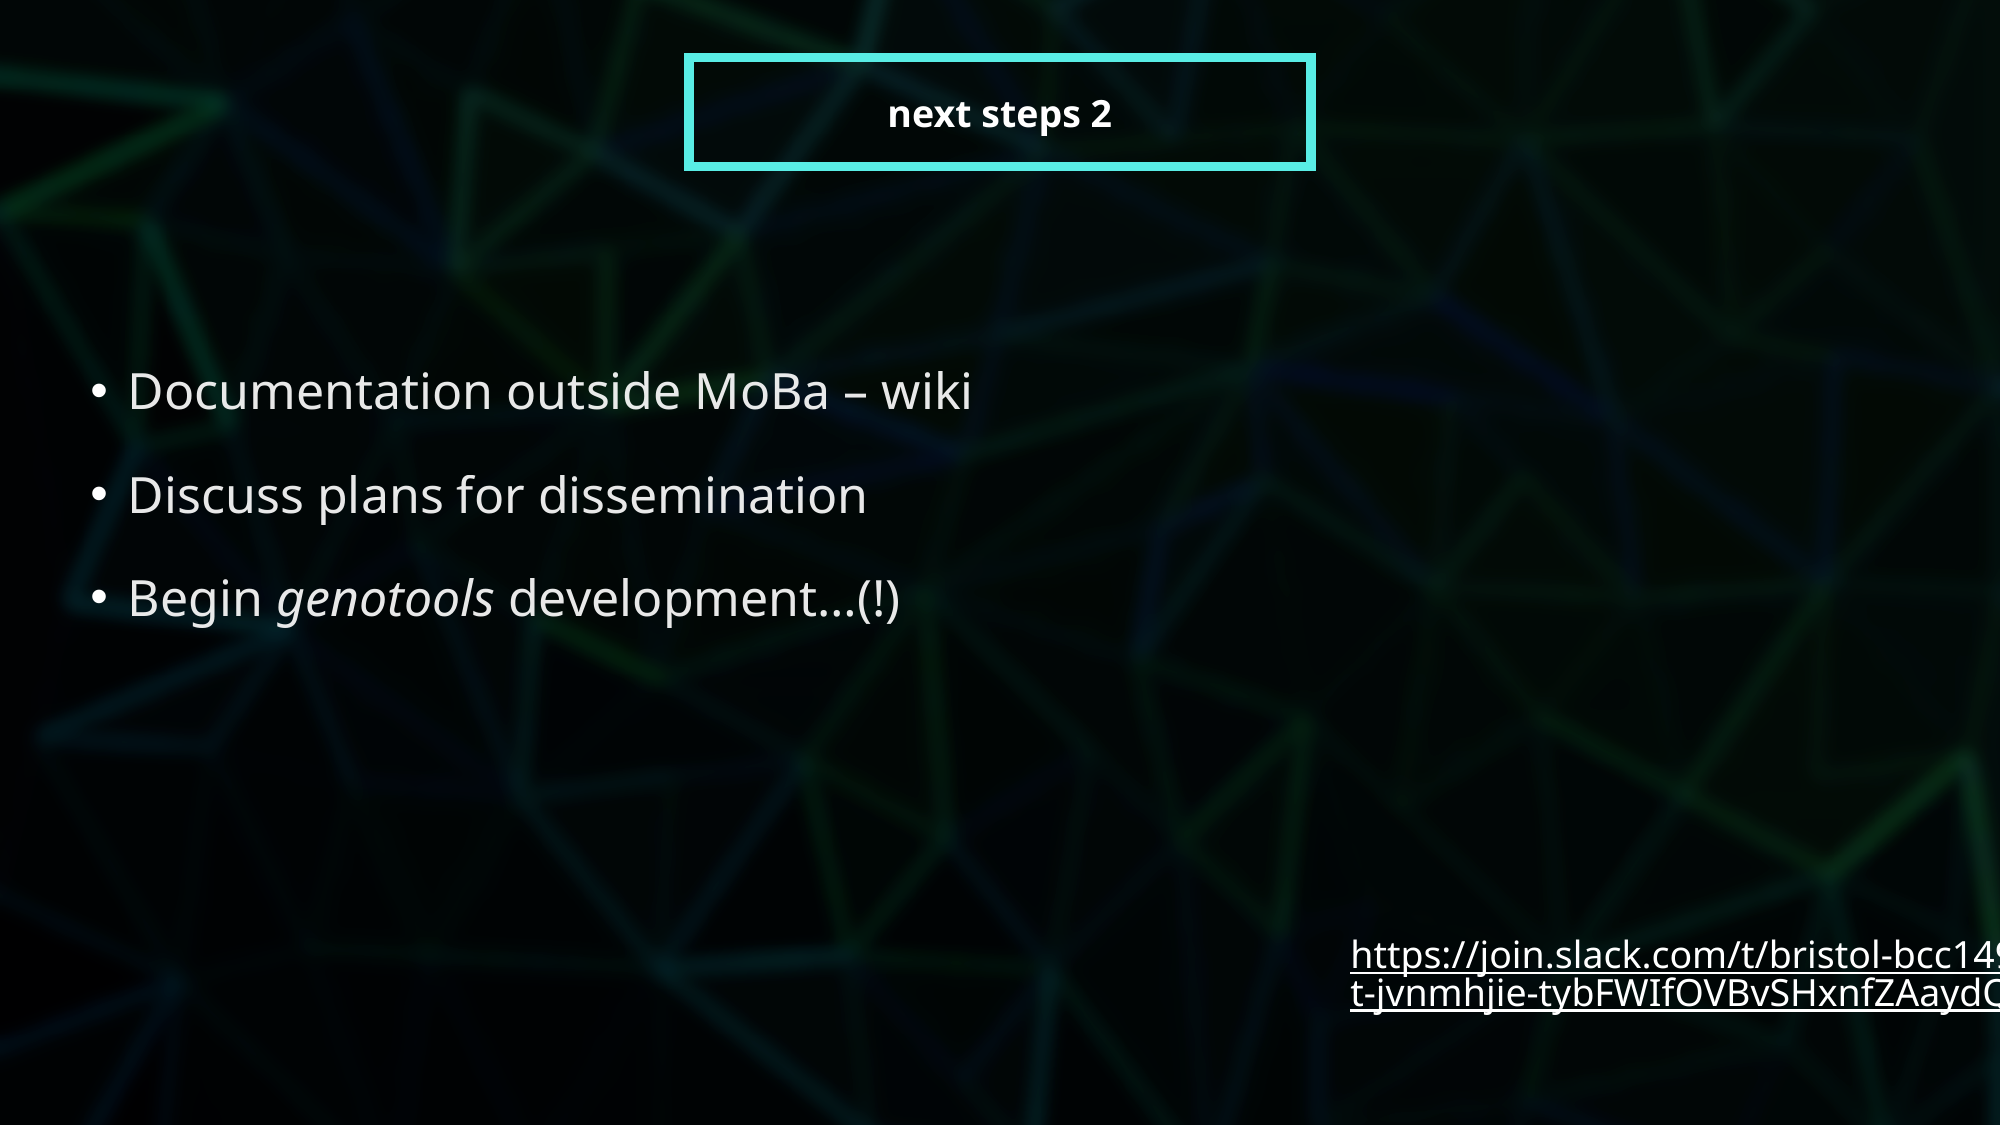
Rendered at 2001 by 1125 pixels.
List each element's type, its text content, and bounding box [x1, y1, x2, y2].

list Documentation outside MoBa – wiki Discuss plans for dissemination Begin genotools development…(!) [90, 256, 1910, 1000]
text_box next steps 2 [688, 56, 1312, 168]
picture [0, 0, 2000, 1125]
text_box https://join.slack.com/t/bristol-bcc1491/shared_invite/zt-jvnmhjie-tybFWIfOVBvSHxnfZAaydQ [1335, 923, 2000, 1035]
